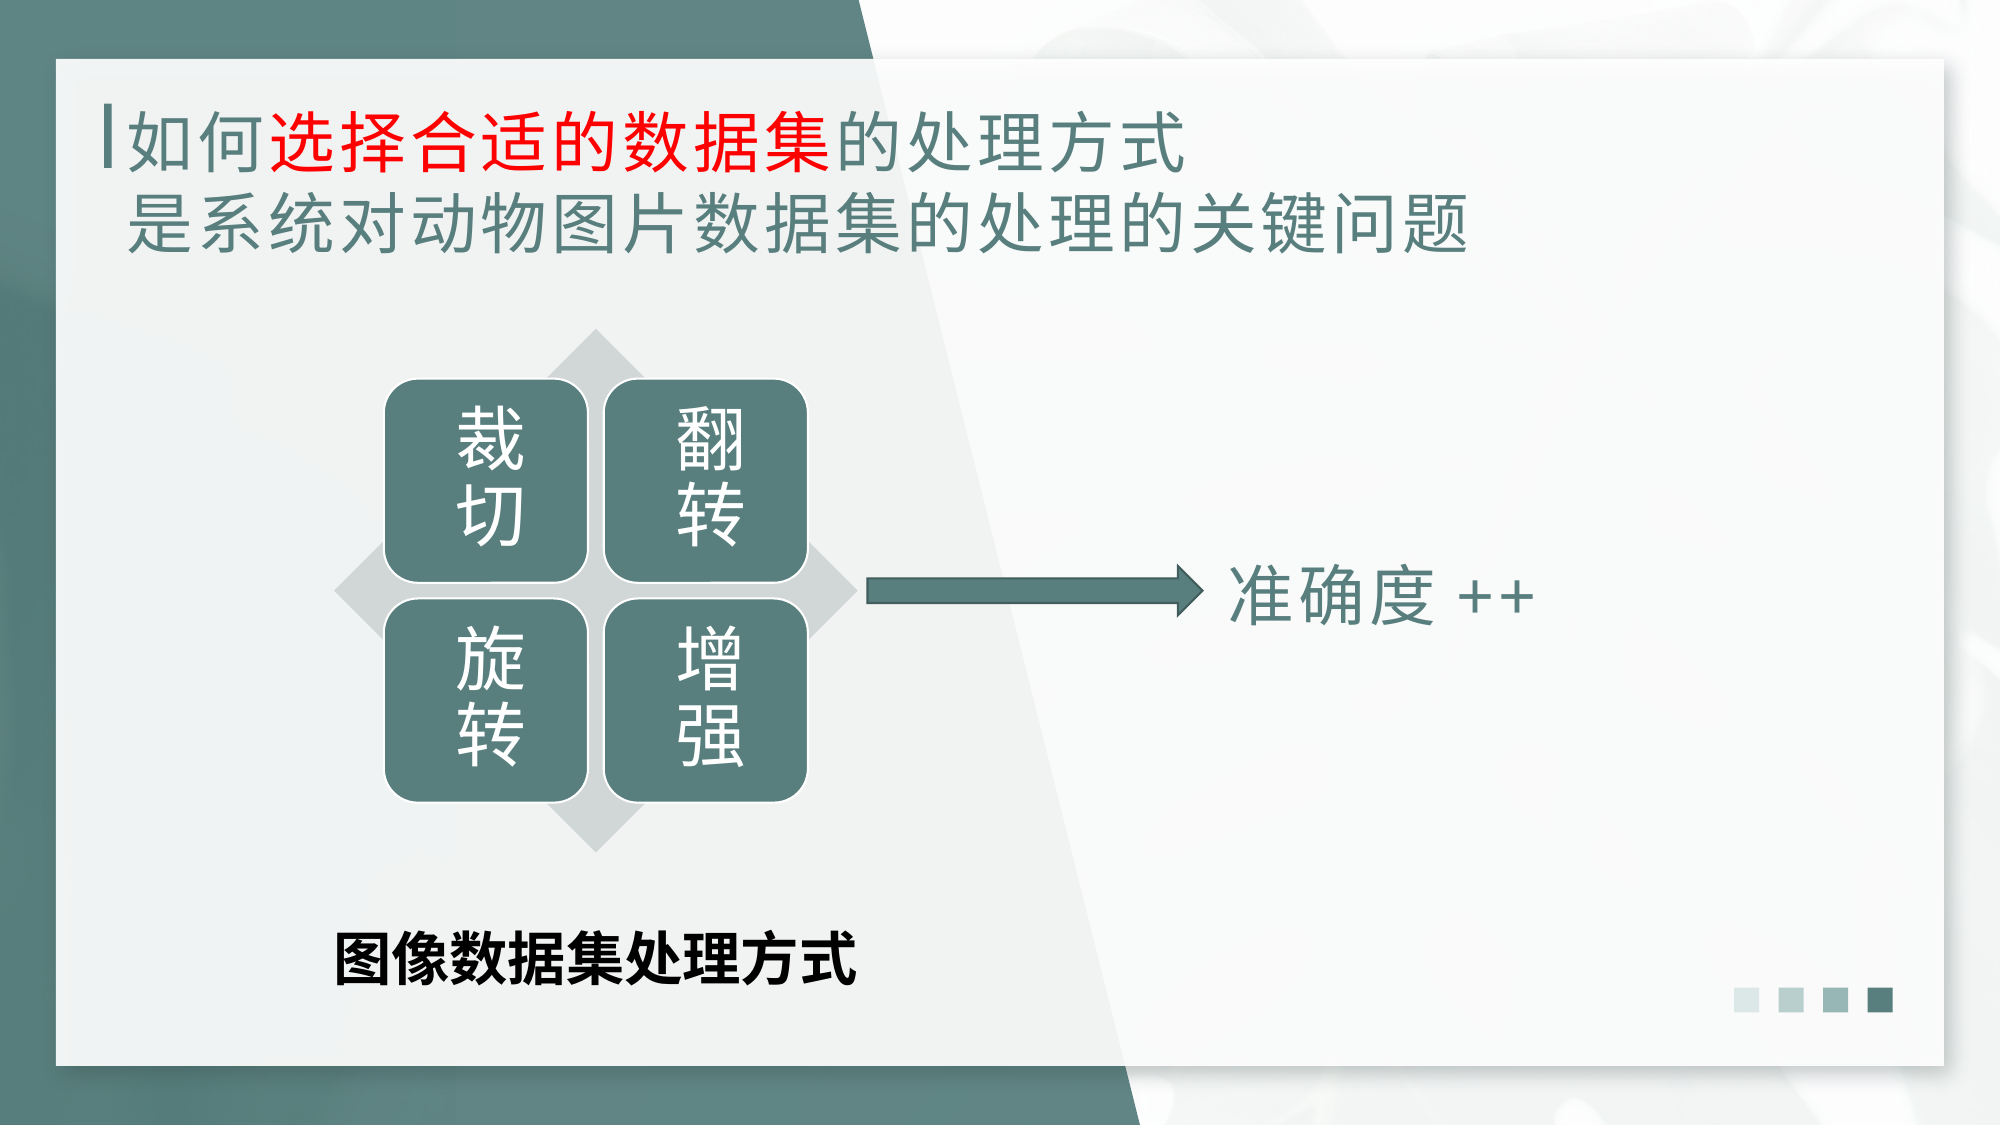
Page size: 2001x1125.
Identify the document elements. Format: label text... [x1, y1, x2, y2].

text_box [915, 563, 1205, 618]
text_box 图像数据集处理方式 [318, 914, 874, 999]
text_box 准确度++ [1212, 546, 1799, 642]
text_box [276, 328, 915, 853]
title 如何选择合适的数据集的处理方式 是系统对动物图片数据集的处理的关键问题 [111, 93, 1879, 1000]
